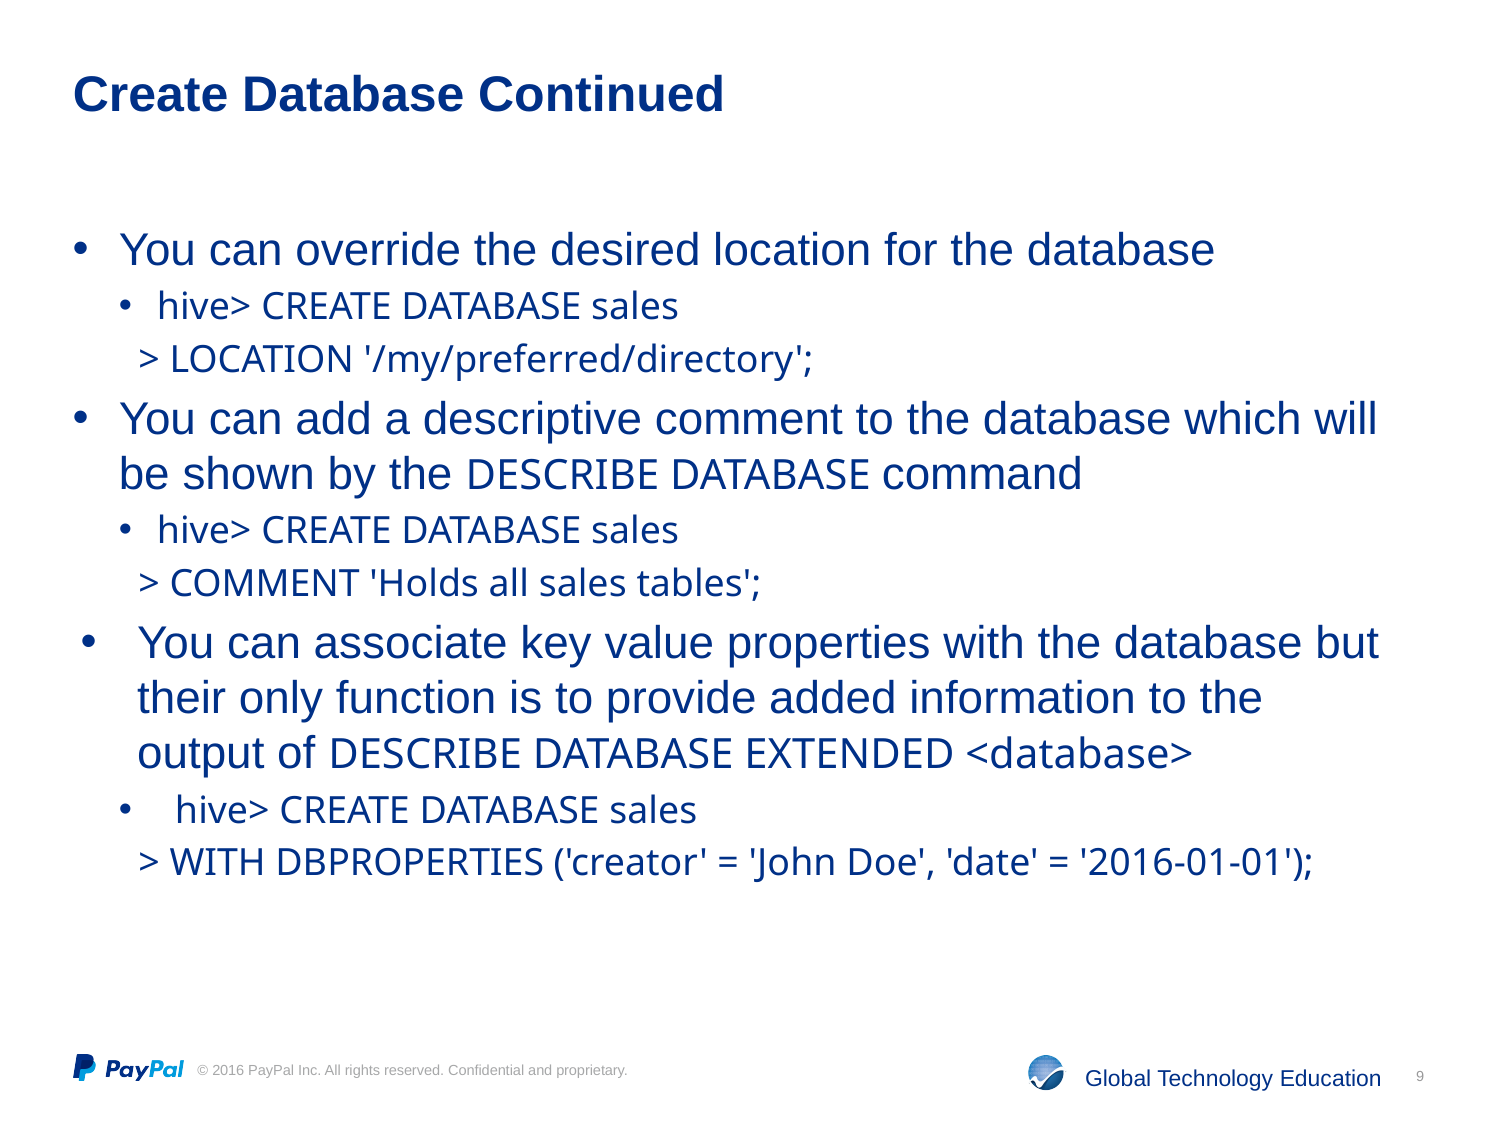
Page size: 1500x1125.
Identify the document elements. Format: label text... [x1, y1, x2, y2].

picture [1023, 1050, 1070, 1095]
slide_number 9 [1383, 1045, 1439, 1106]
title Create Database Continued [58, 53, 1409, 151]
picture [73, 1054, 184, 1081]
list You can override the desired location for the database hive> CREATE DATABASE sales > LOCATION '/my/preferred/directory'; You can add a descriptive comment to the database which will be shown by the DESCRIBE DATABASE command hive> CREATE DATABASE sales > COMMENT 'Holds all sales tables'; You can associate key value properties with the database but their only function is to provide added information to the output of DESCRIBE DATABASE EXTENDED <database> hive> CREATE DATABASE sales > WITH DBPROPERTIES ('creator' = 'John Doe', 'date' = '2016-01-01'); [57, 212, 1409, 1029]
